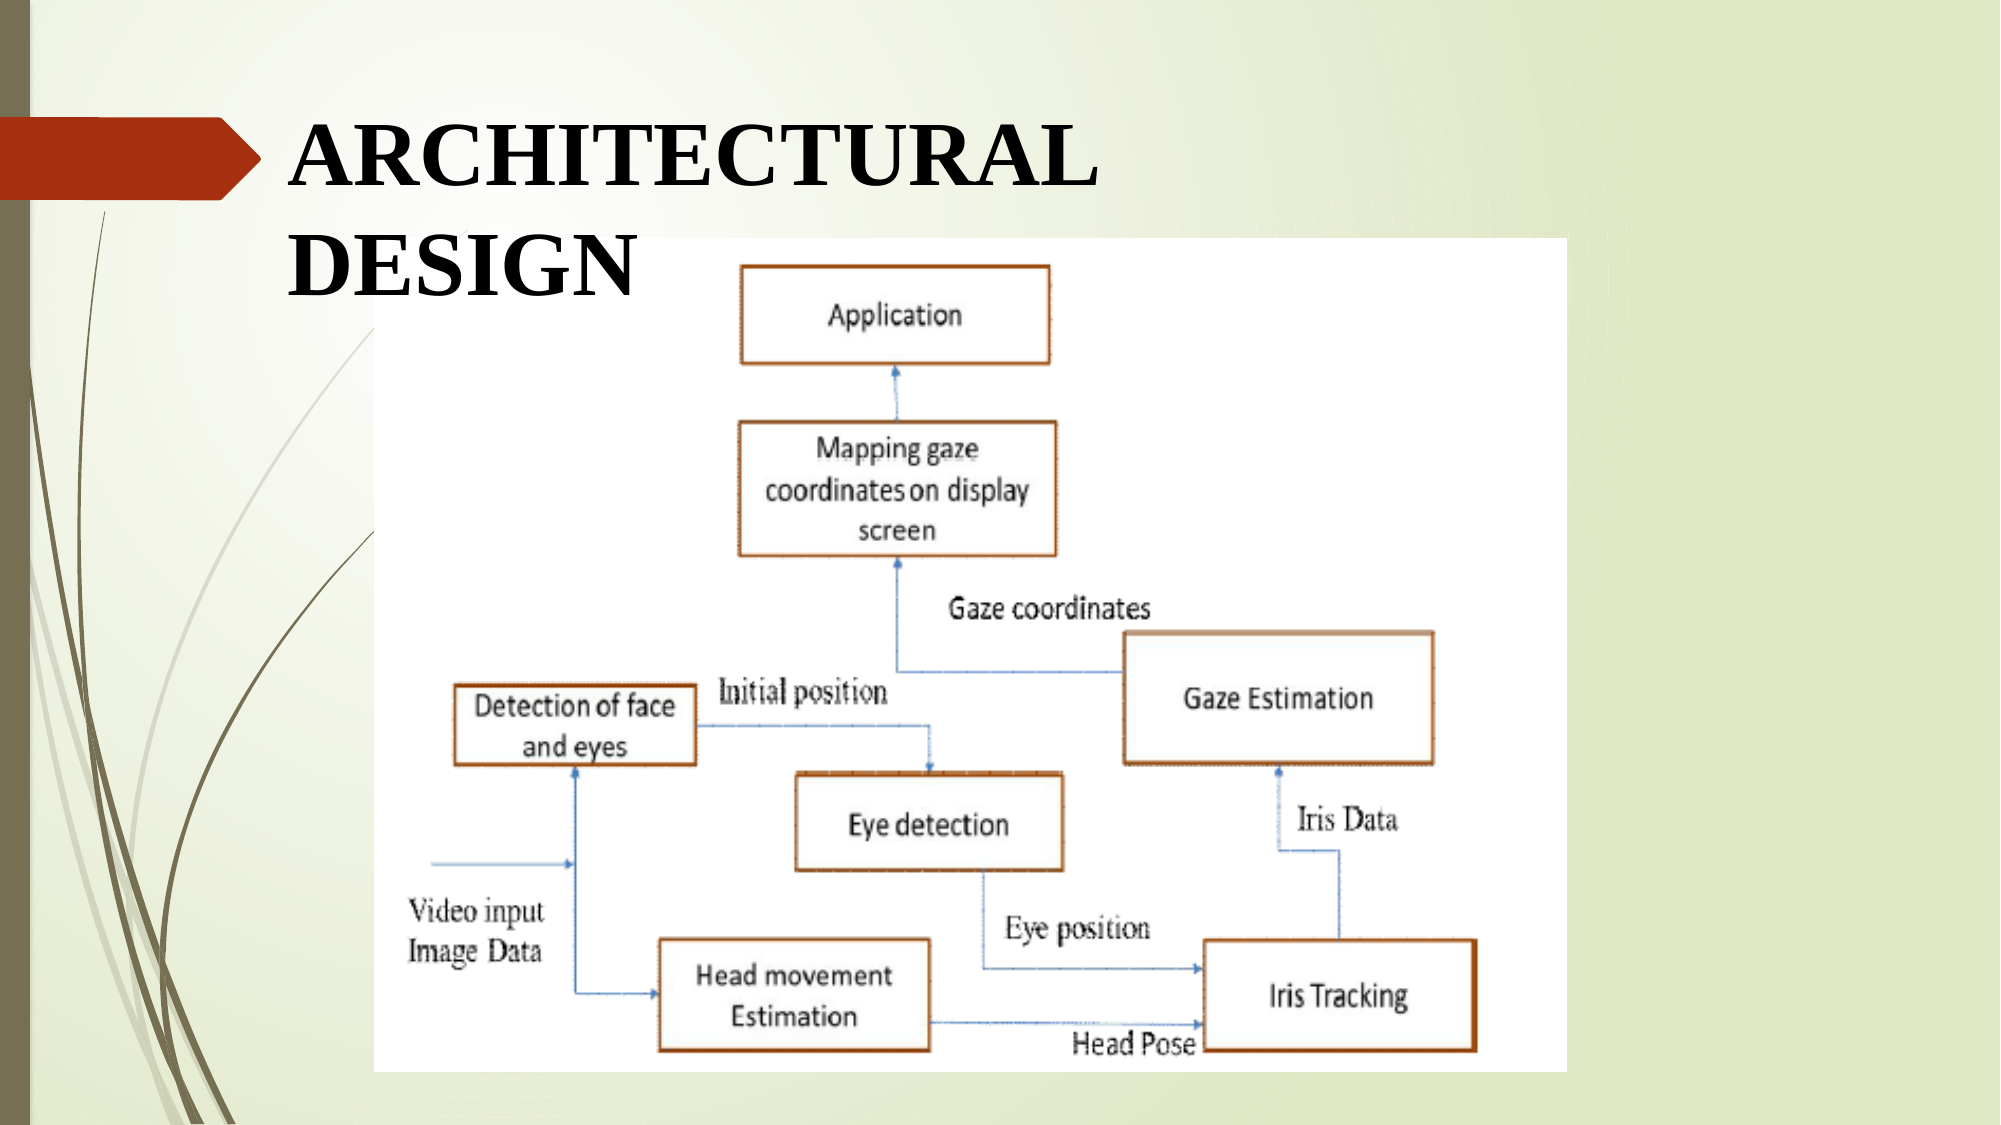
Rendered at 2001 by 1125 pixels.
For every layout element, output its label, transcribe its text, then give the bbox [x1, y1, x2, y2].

text_box ARCHITECTURAL DESIGN [272, 86, 1487, 367]
picture [374, 238, 1568, 1072]
